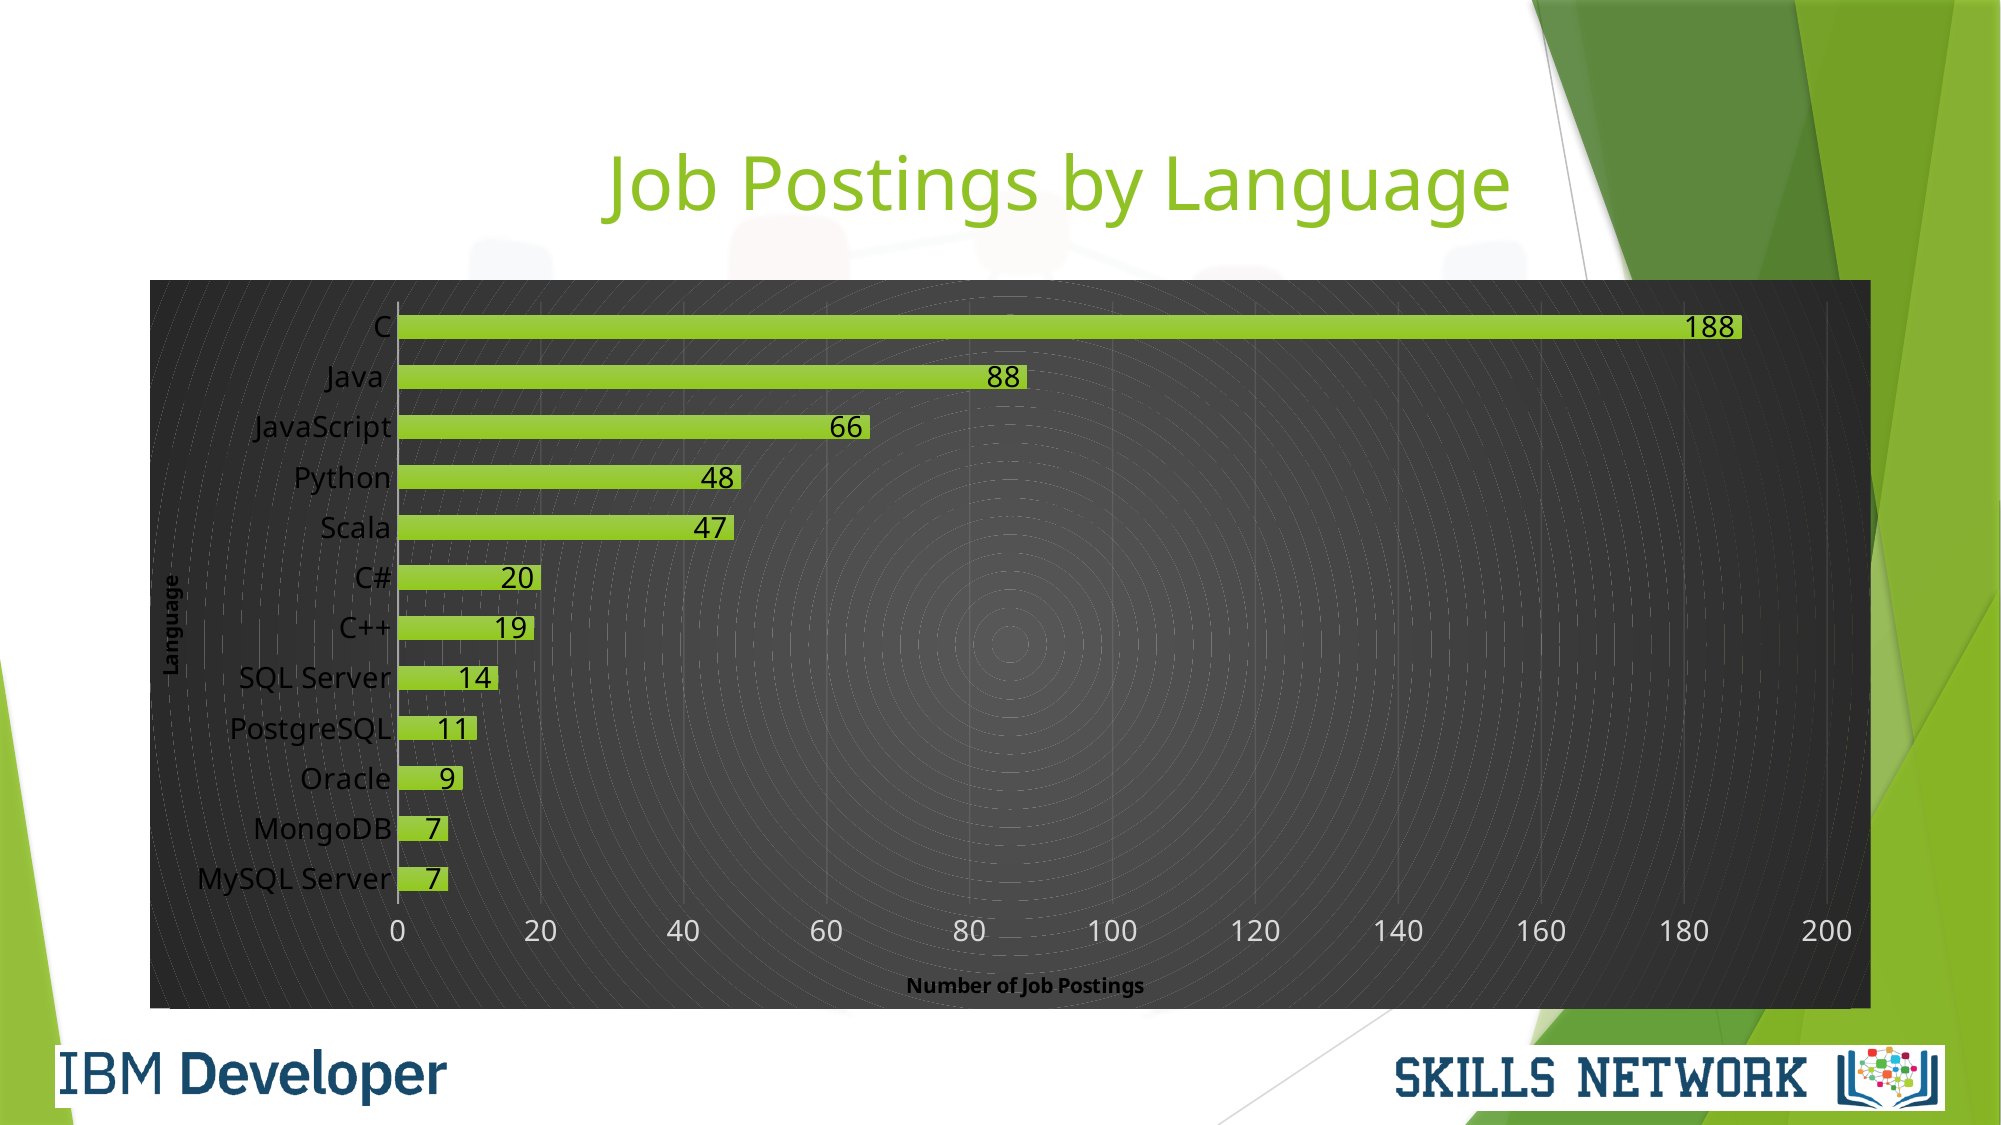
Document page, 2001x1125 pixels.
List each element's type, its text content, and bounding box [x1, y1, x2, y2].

title Job Postings by Language [574, 71, 1548, 279]
picture [1390, 1045, 1945, 1111]
picture [55, 1045, 459, 1108]
chart [149, 279, 1872, 1009]
